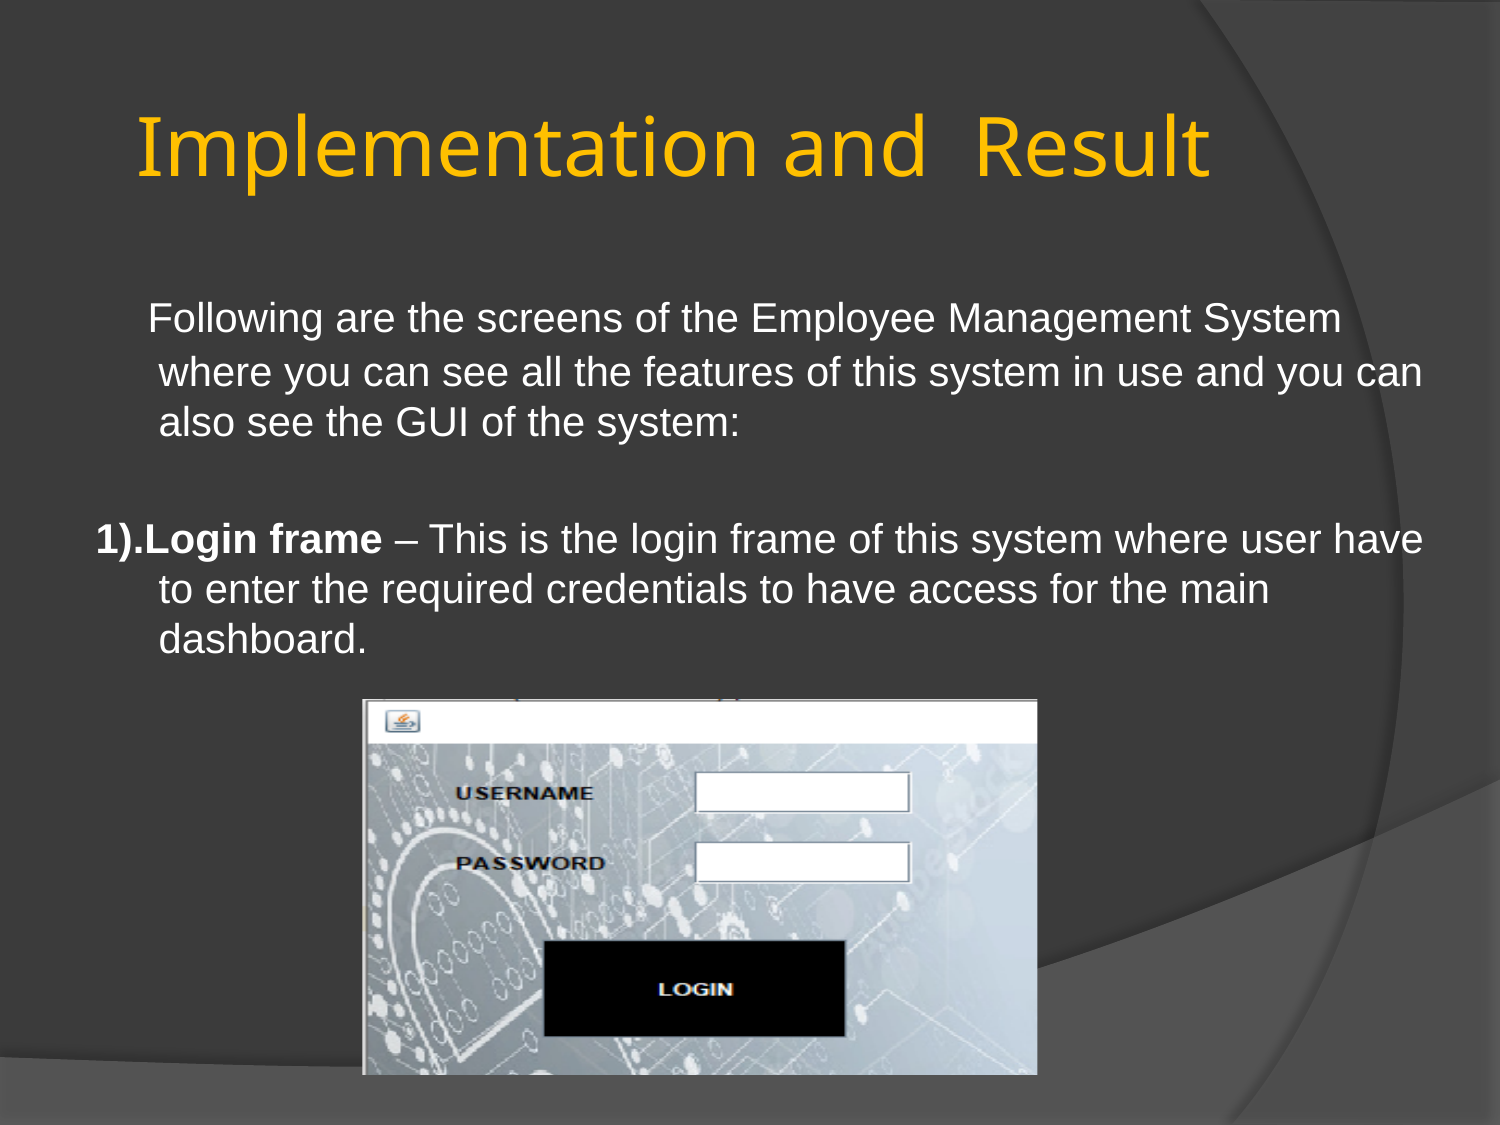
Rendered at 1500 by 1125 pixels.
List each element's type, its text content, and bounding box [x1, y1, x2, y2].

list Following are the screens of the Employee Management System where you can see all the features of this system in use and you can also see the GUI of the system: 1).Login frame – This is the login frame of this system where user have to enter the required credentials to have access for the main dashboard. [75, 262, 1463, 1005]
picture [362, 699, 1038, 1076]
title Implementation and Result [0, 50, 1413, 238]
